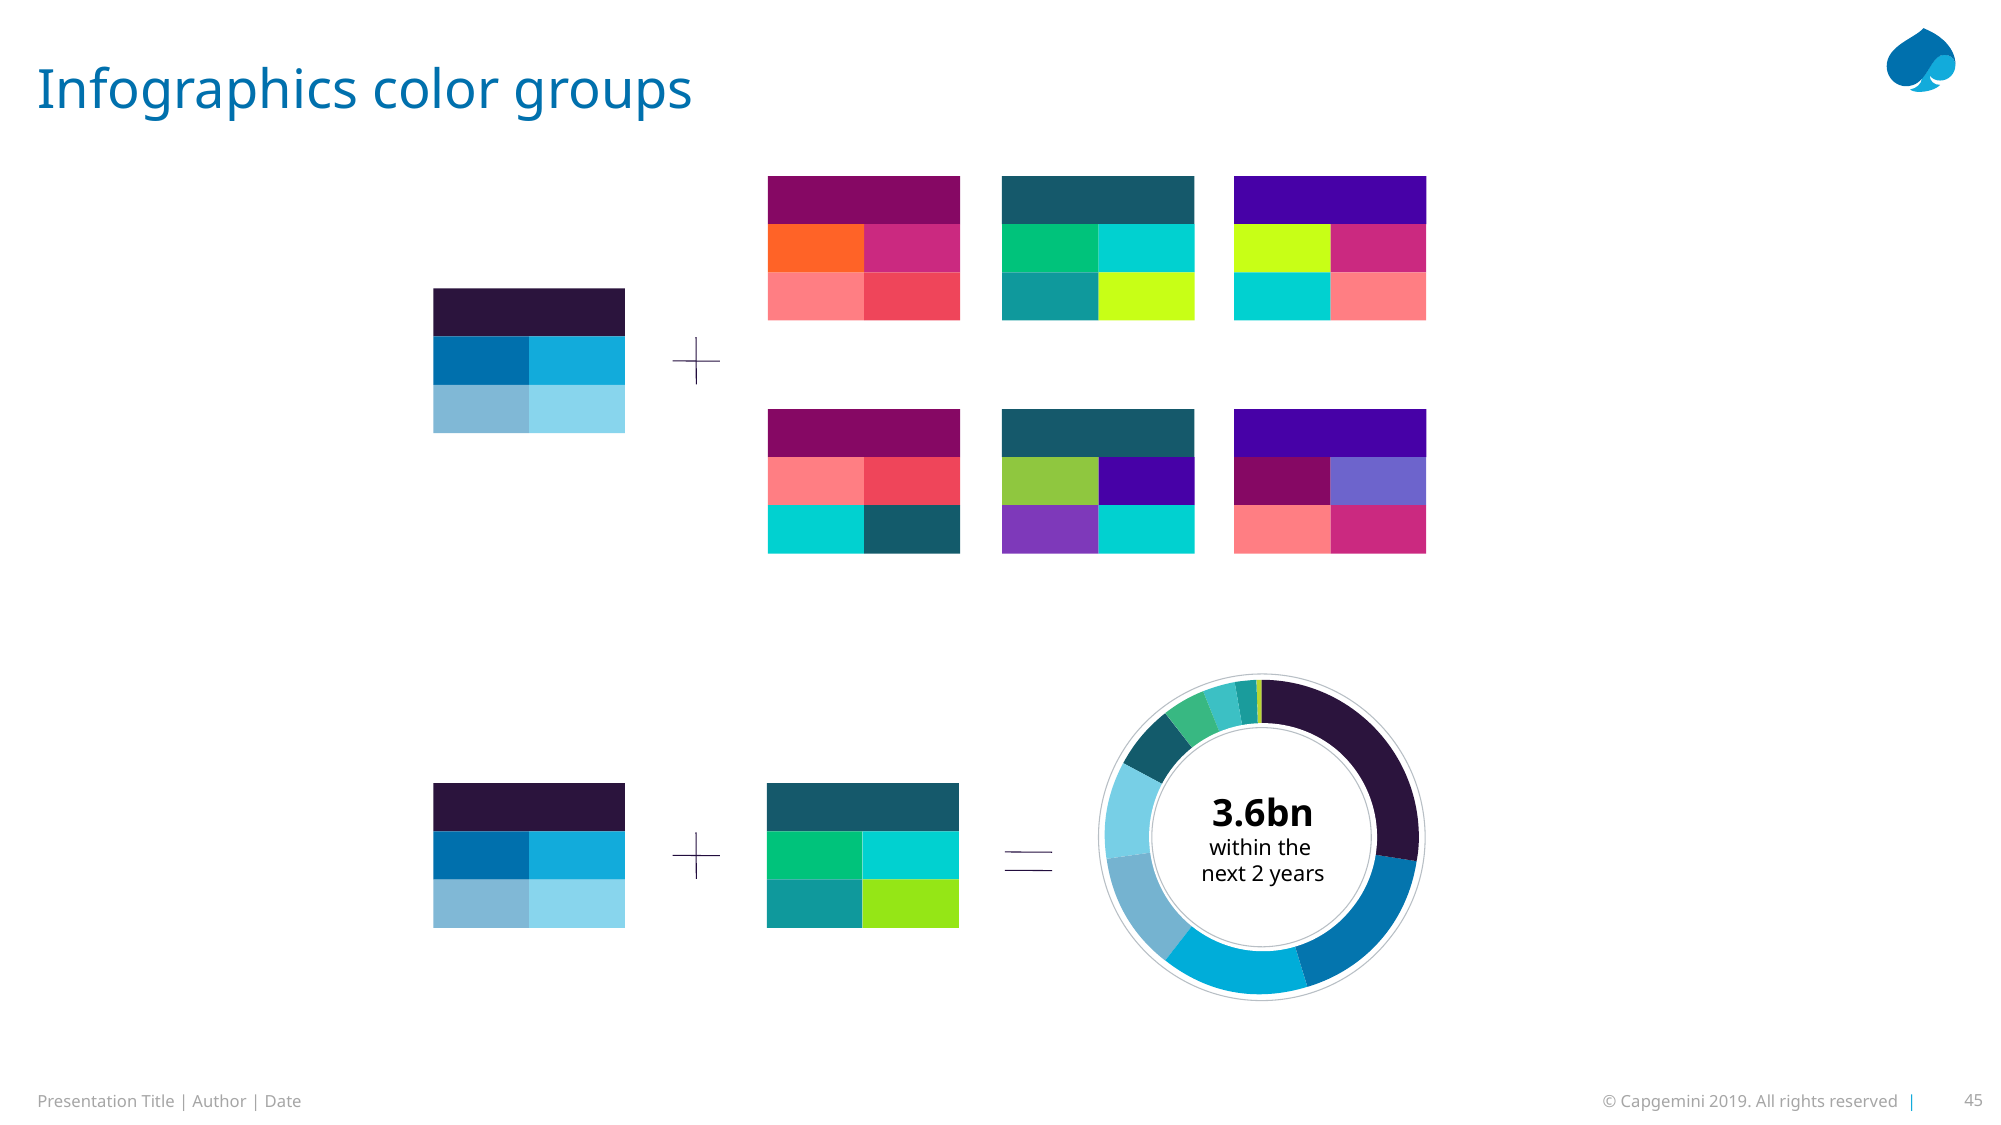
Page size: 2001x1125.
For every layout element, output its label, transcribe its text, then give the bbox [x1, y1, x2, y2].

text_box [1330, 223, 1427, 271]
text_box [767, 408, 961, 457]
text_box [1098, 673, 1426, 1001]
text_box [864, 457, 961, 505]
title Infographics color groups [37, 0, 1863, 182]
text_box [433, 783, 625, 831]
text_box [1098, 271, 1196, 321]
text_box [767, 175, 961, 223]
text_box [865, 223, 961, 272]
text_box [767, 456, 865, 504]
text_box [1233, 223, 1330, 271]
text_box [1098, 456, 1196, 504]
text_box [1151, 727, 1372, 947]
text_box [433, 288, 625, 434]
text_box [528, 879, 626, 929]
text_box [766, 782, 960, 830]
text_box [864, 505, 961, 554]
text_box [767, 504, 865, 555]
text_box [864, 272, 961, 321]
text_box [1233, 456, 1330, 504]
text_box [1233, 175, 1427, 223]
text_box [861, 878, 960, 929]
text_box [432, 830, 530, 879]
text_box [1233, 408, 1427, 456]
text_box [1233, 271, 1330, 321]
text_box 3.6bn within the next 2 years [1149, 723, 1378, 952]
text_box [767, 223, 865, 273]
text_box [1098, 504, 1196, 555]
text_box [432, 879, 528, 929]
text_box [1001, 175, 1195, 223]
text_box [1001, 504, 1098, 555]
text_box [1330, 271, 1427, 321]
text_box [767, 273, 864, 321]
text_box [1002, 457, 1098, 504]
text_box [1330, 456, 1427, 504]
text_box [1098, 223, 1196, 271]
text_box [1001, 223, 1098, 271]
text_box [766, 830, 861, 878]
text_box [1001, 271, 1098, 321]
text_box [529, 831, 625, 879]
text_box [766, 878, 861, 929]
text_box [861, 830, 960, 878]
text_box [1233, 504, 1330, 555]
text_box [1001, 408, 1195, 458]
text_box [1330, 504, 1427, 555]
